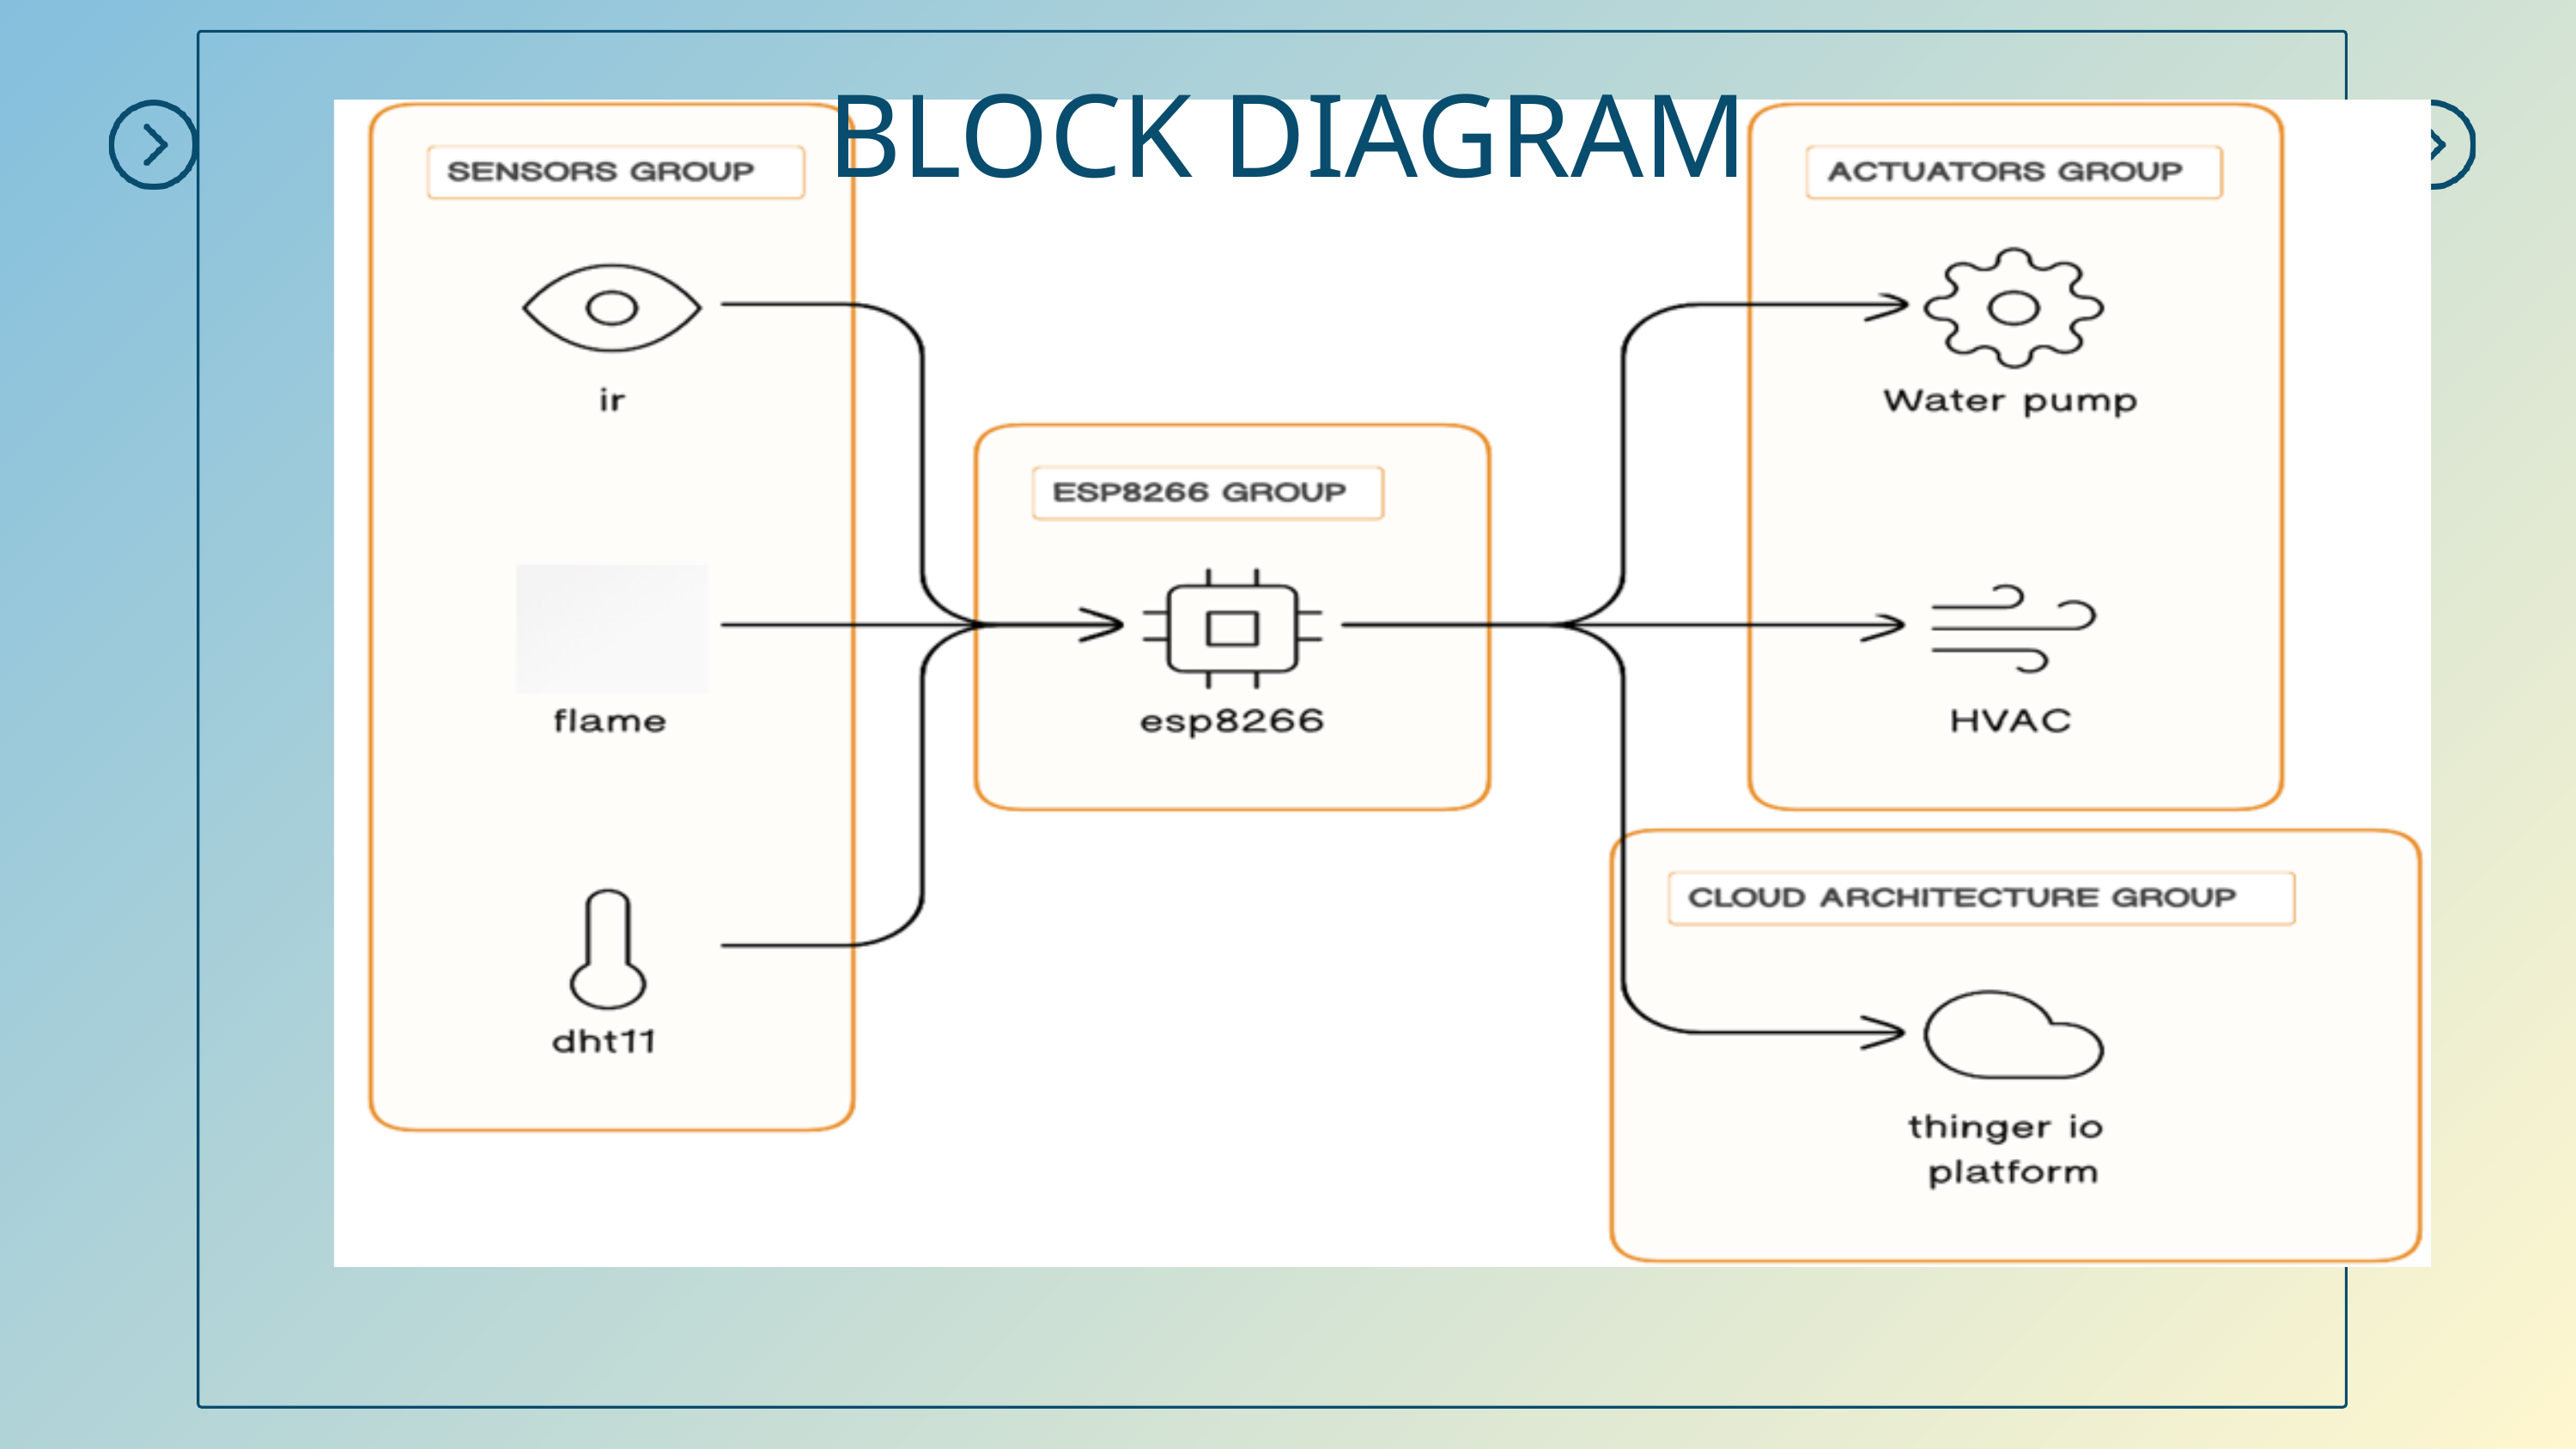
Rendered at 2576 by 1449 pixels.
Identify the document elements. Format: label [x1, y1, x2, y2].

text_box [197, 31, 2347, 1408]
text_box [2432, 100, 2476, 190]
text_box [108, 100, 192, 190]
text_box [2350, 100, 2432, 1268]
